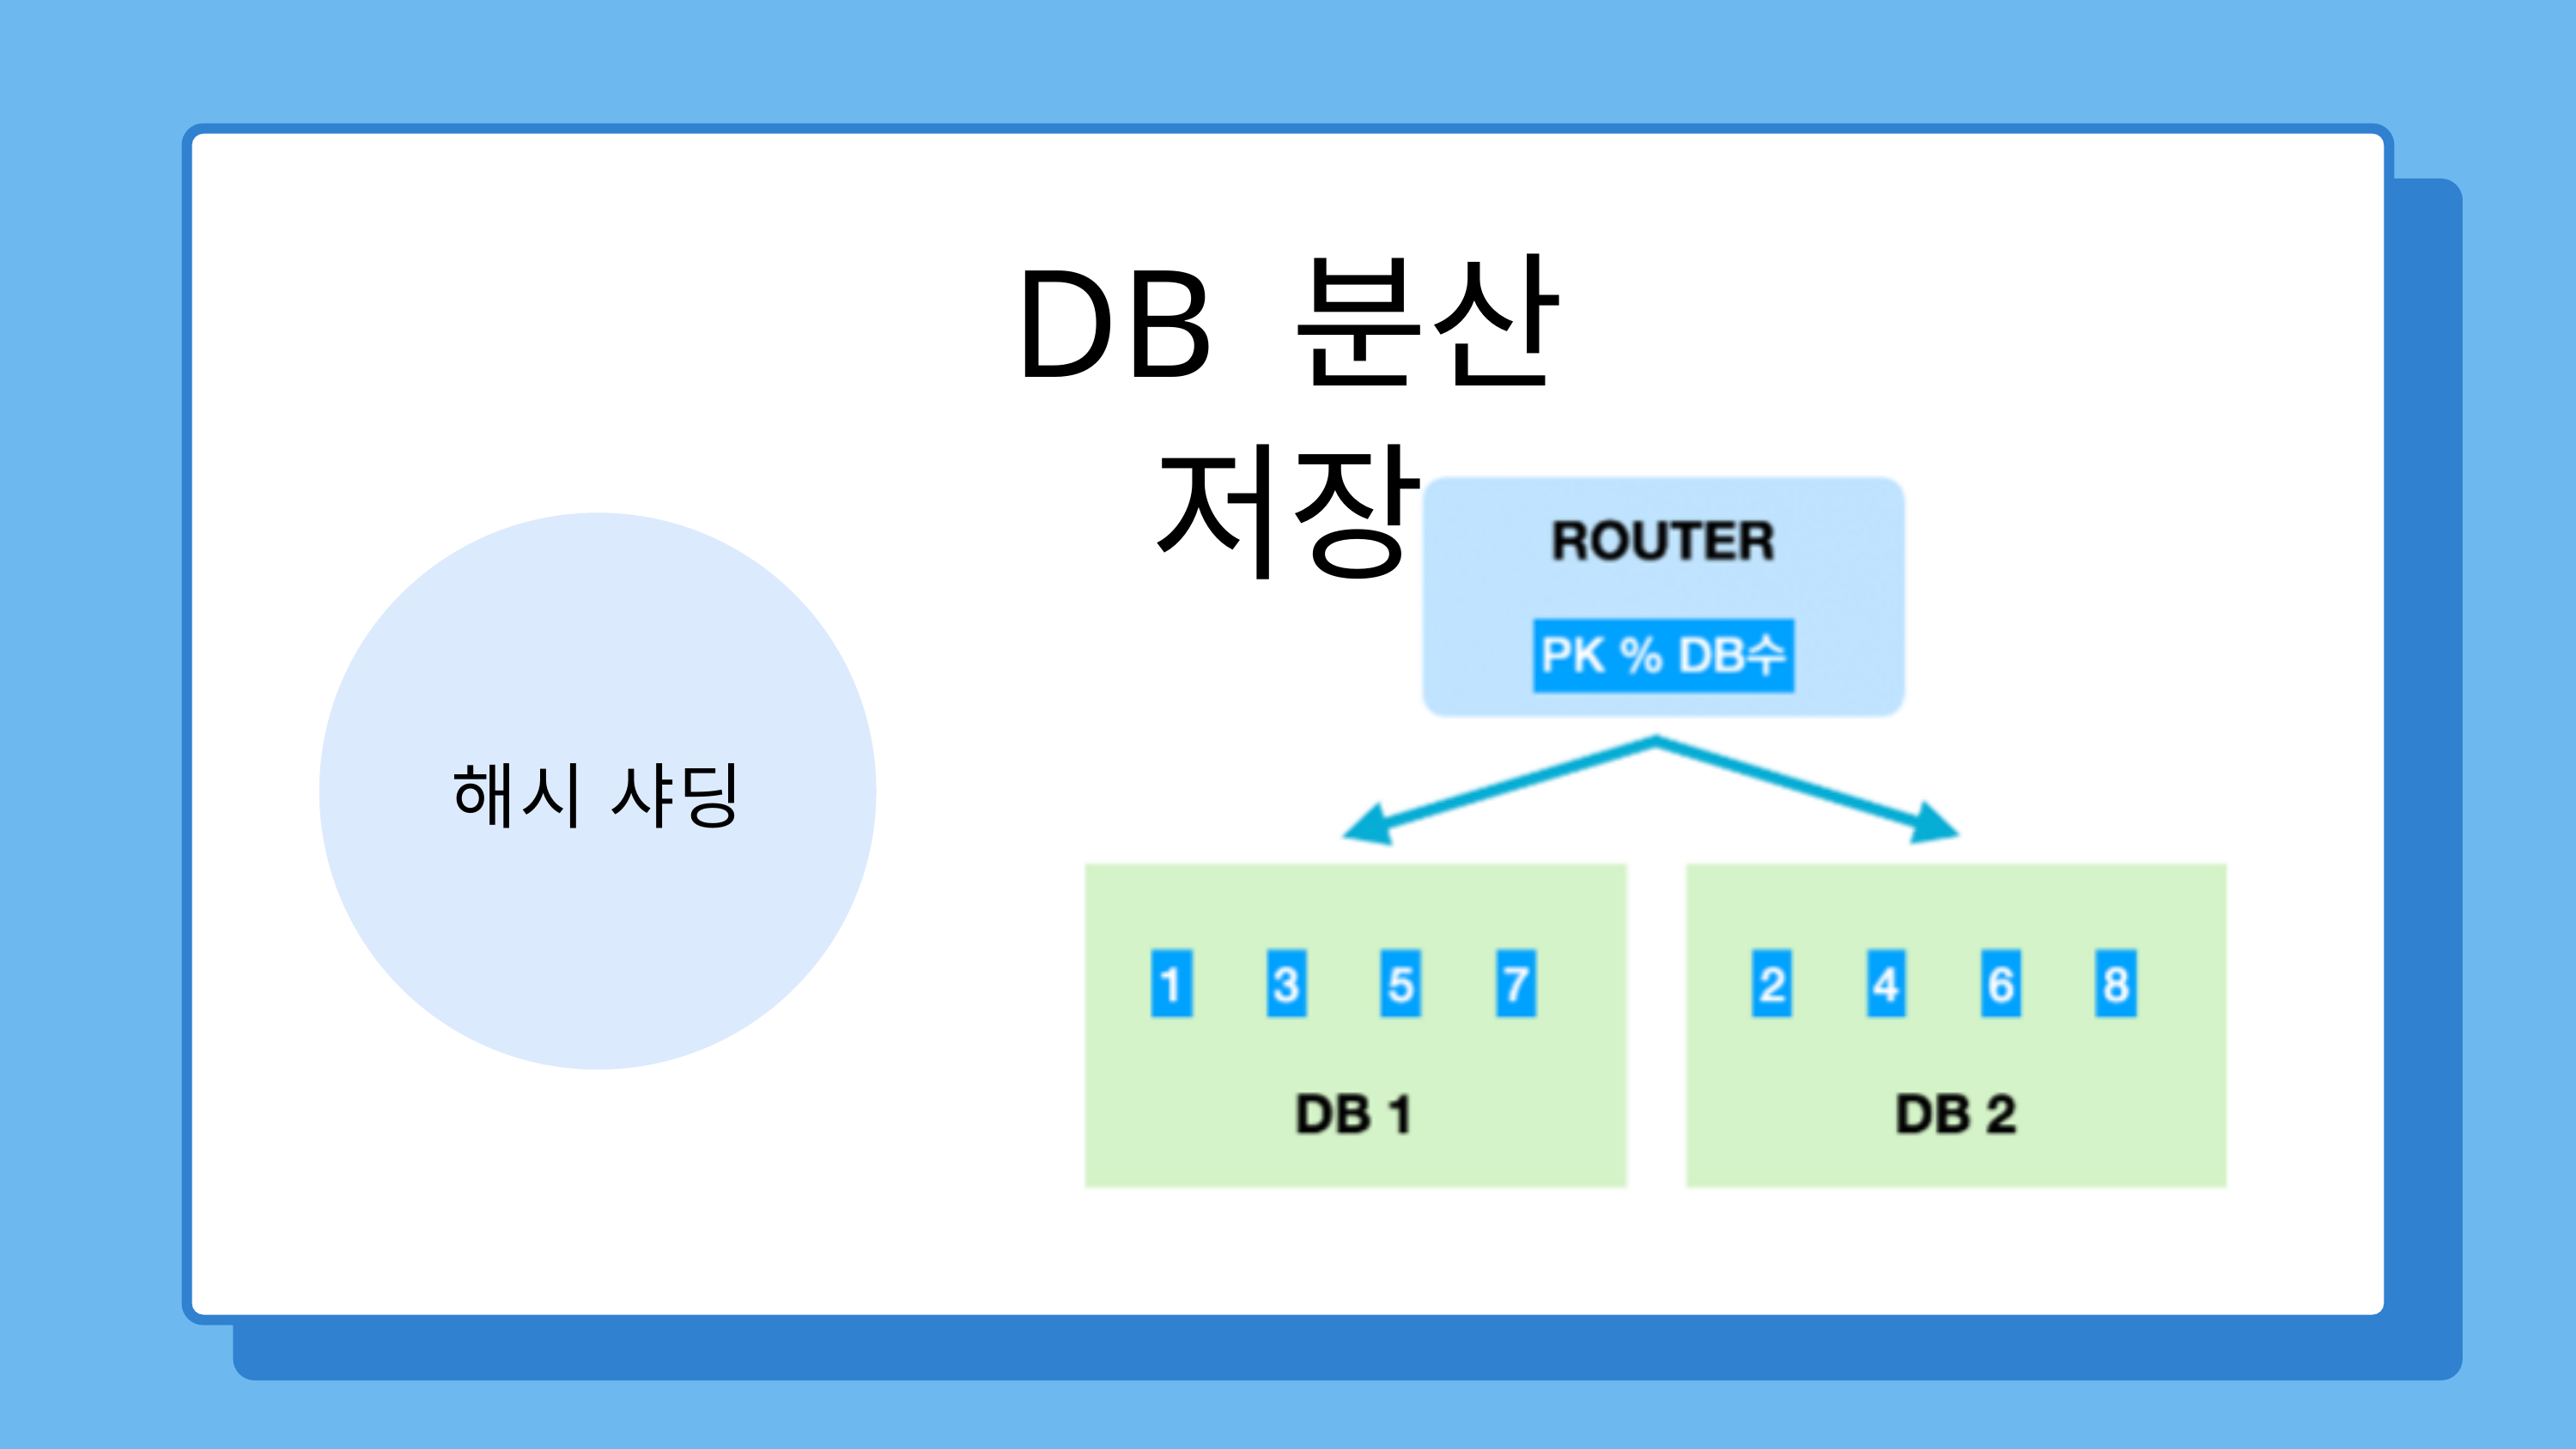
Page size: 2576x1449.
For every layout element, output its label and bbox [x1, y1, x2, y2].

text_box [319, 512, 877, 1070]
text_box [233, 178, 2464, 1381]
text_box [181, 123, 2395, 1325]
